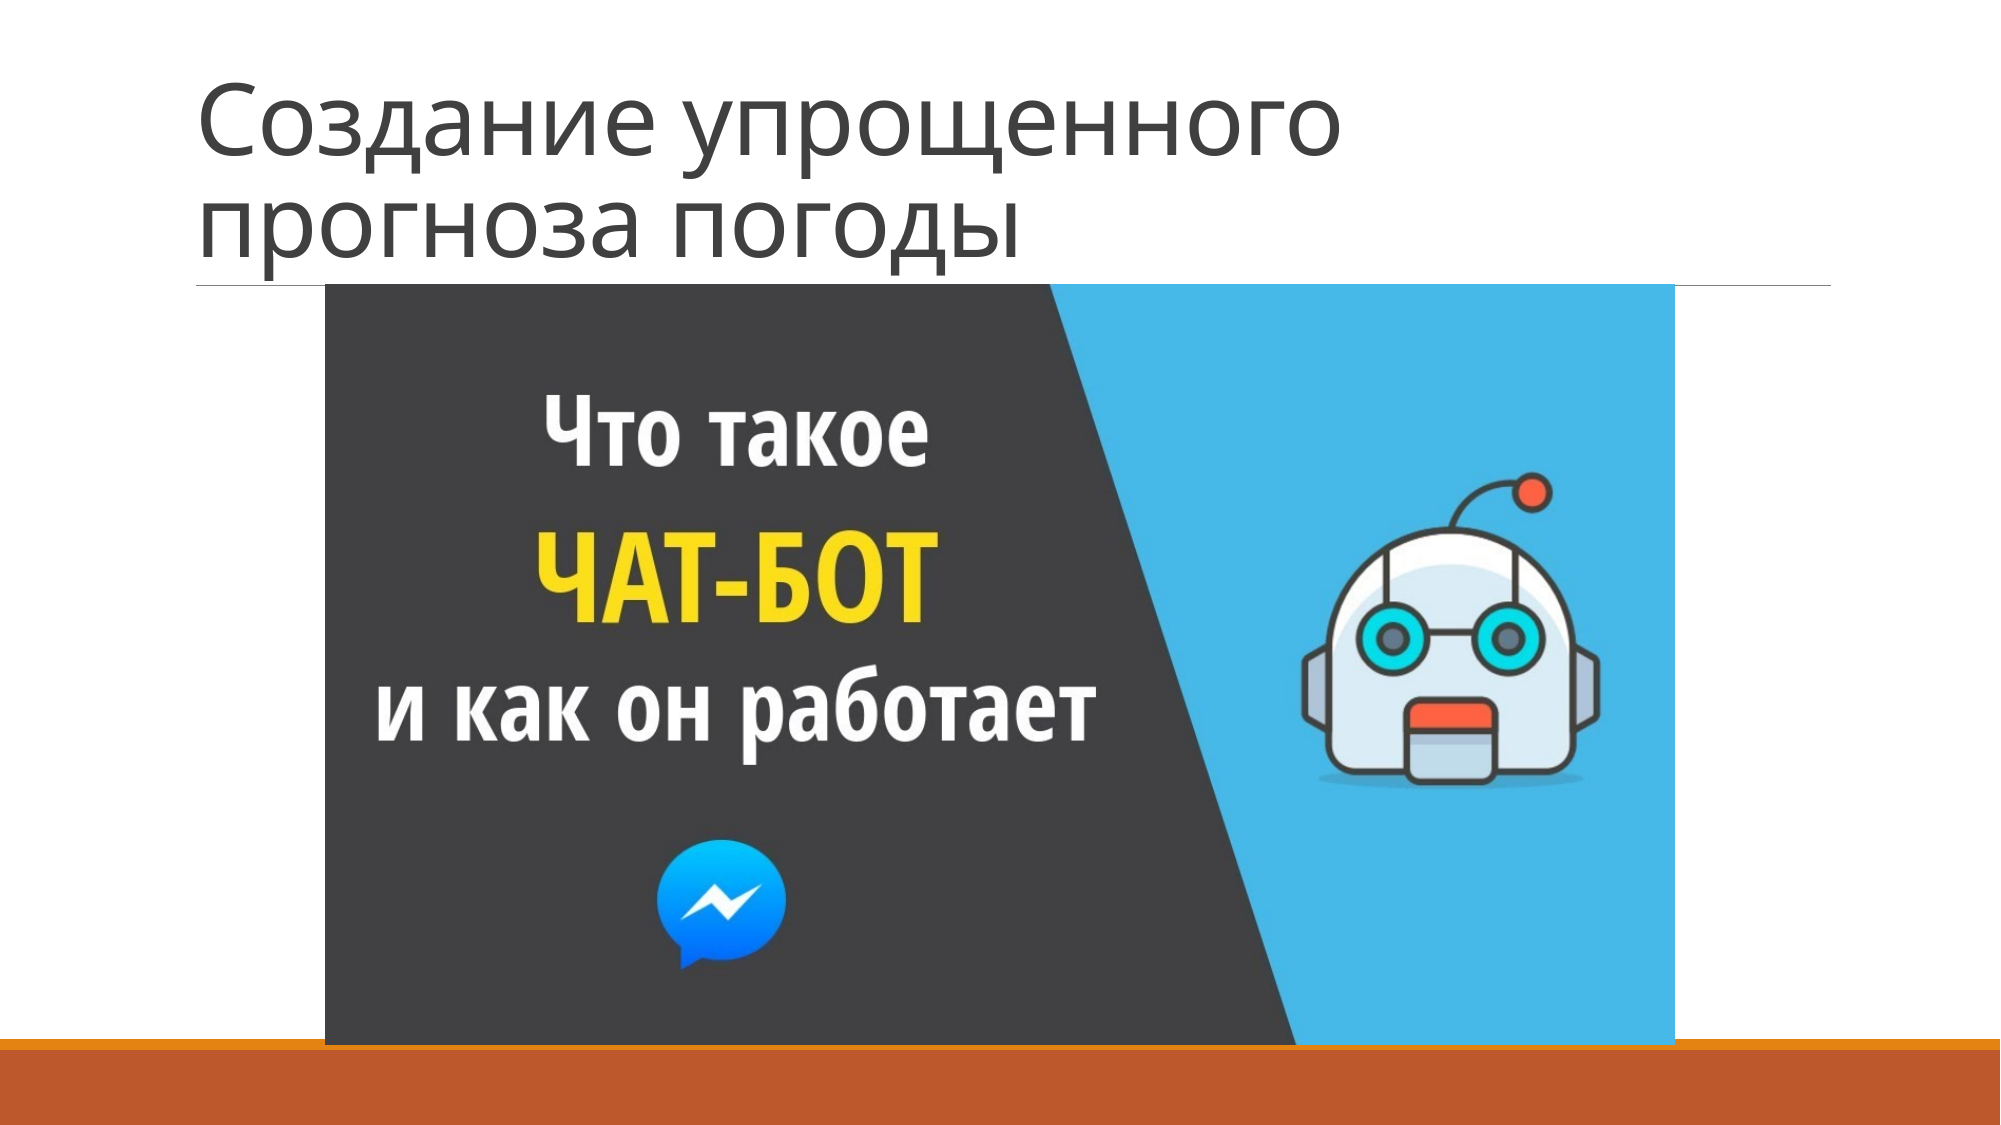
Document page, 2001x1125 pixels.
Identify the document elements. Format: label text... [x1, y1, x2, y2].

title Создание упрощенного прогноза погоды [180, 47, 1830, 285]
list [324, 284, 1676, 1045]
